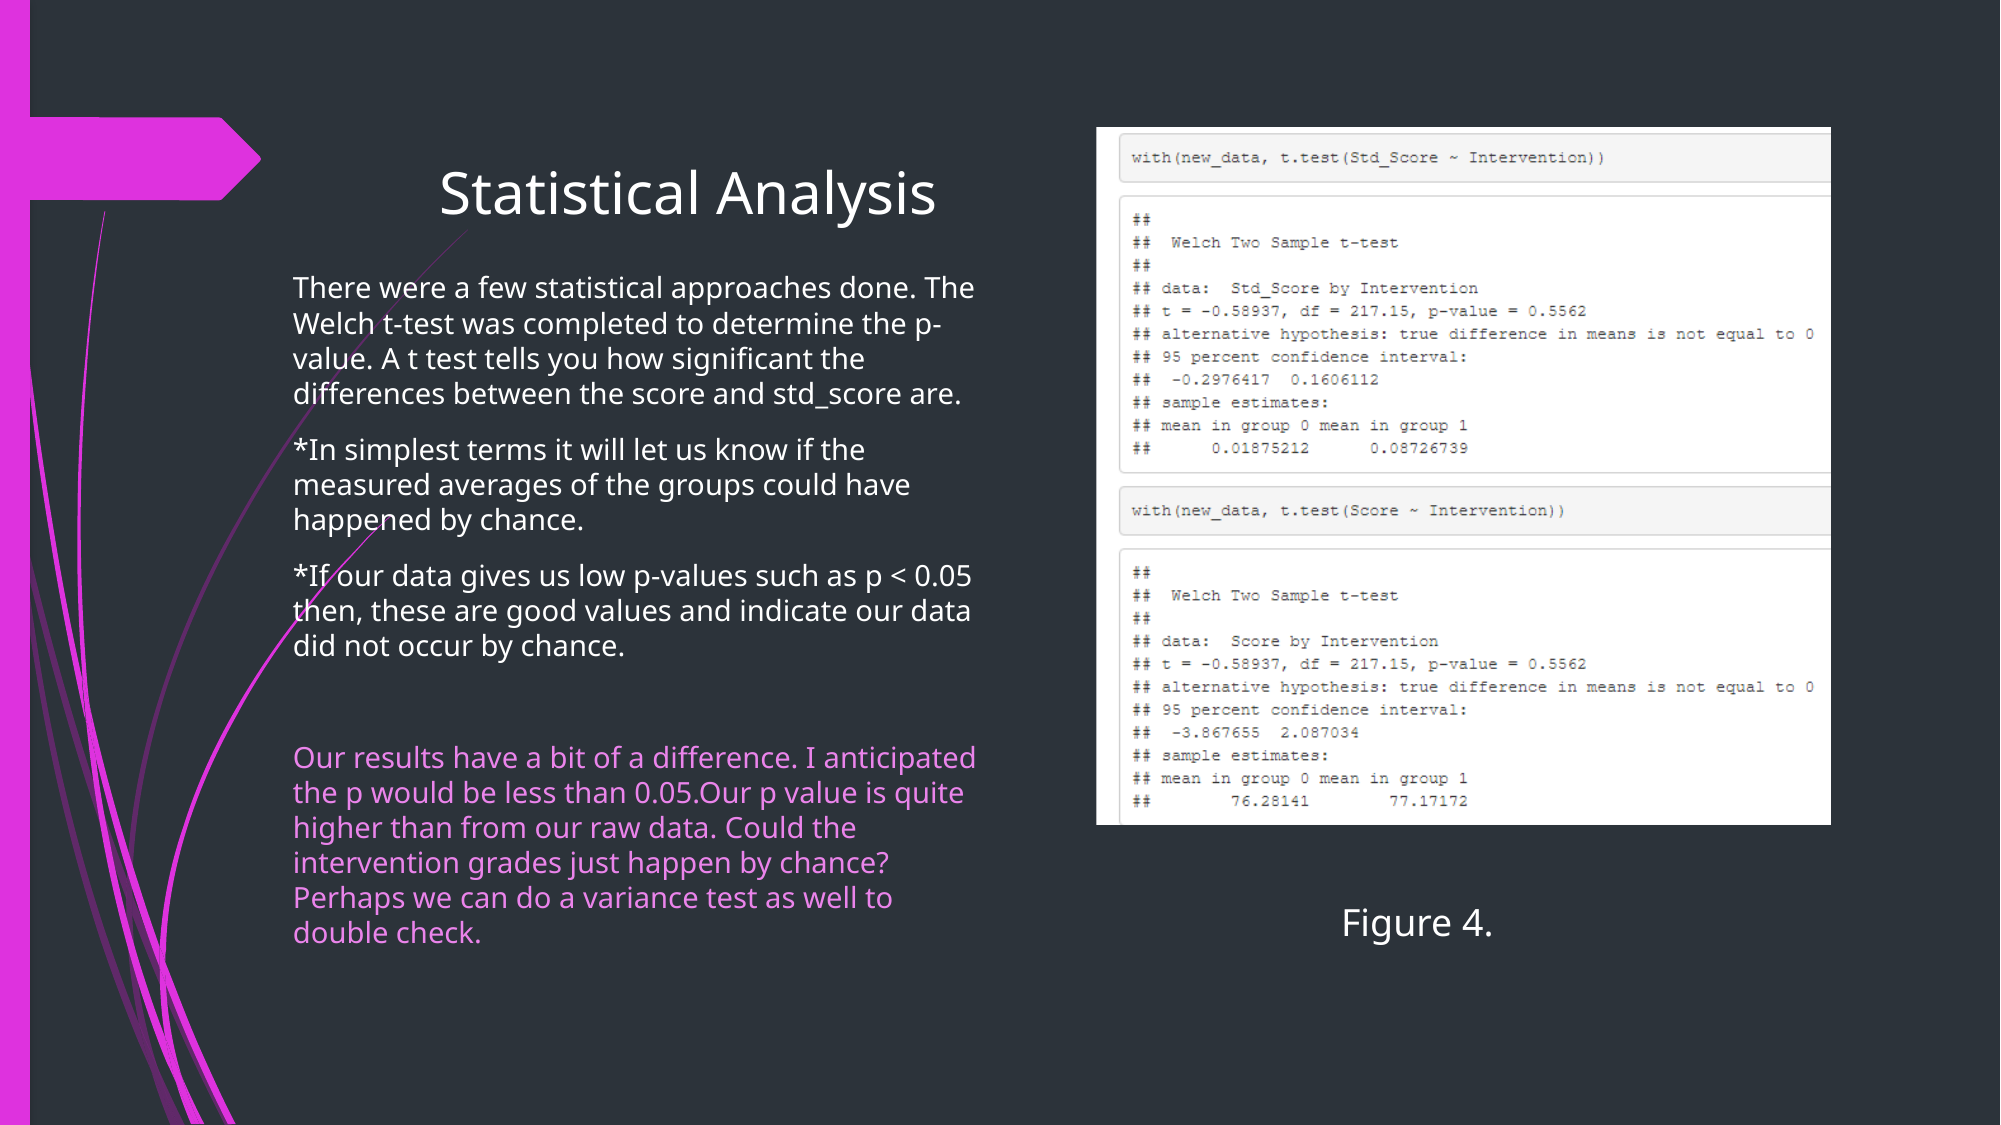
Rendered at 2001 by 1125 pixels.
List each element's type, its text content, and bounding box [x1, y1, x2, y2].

title Statistical Analysis [424, 73, 1000, 234]
text_box Figure 4. [1326, 891, 1519, 951]
list There were a few statistical approaches done. The Welch t-test was completed to determine the p-value. A t test tells you how significant the differences between the score and std_score are. *In simplest terms it will let us know if the measured averages of the groups could have happened by chance. *If our data gives us low p-values such as p < 0.05 then, these are good values and indicate our data did not occur by chance. Our results have a bit of a difference. I anticipated the p would be less than 0.05.Our p value is quite higher than from our raw data. Could the intervention grades just happen by chance? Perhaps we can do a variance test as well to double check. [277, 262, 1000, 1061]
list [1096, 127, 1832, 826]
